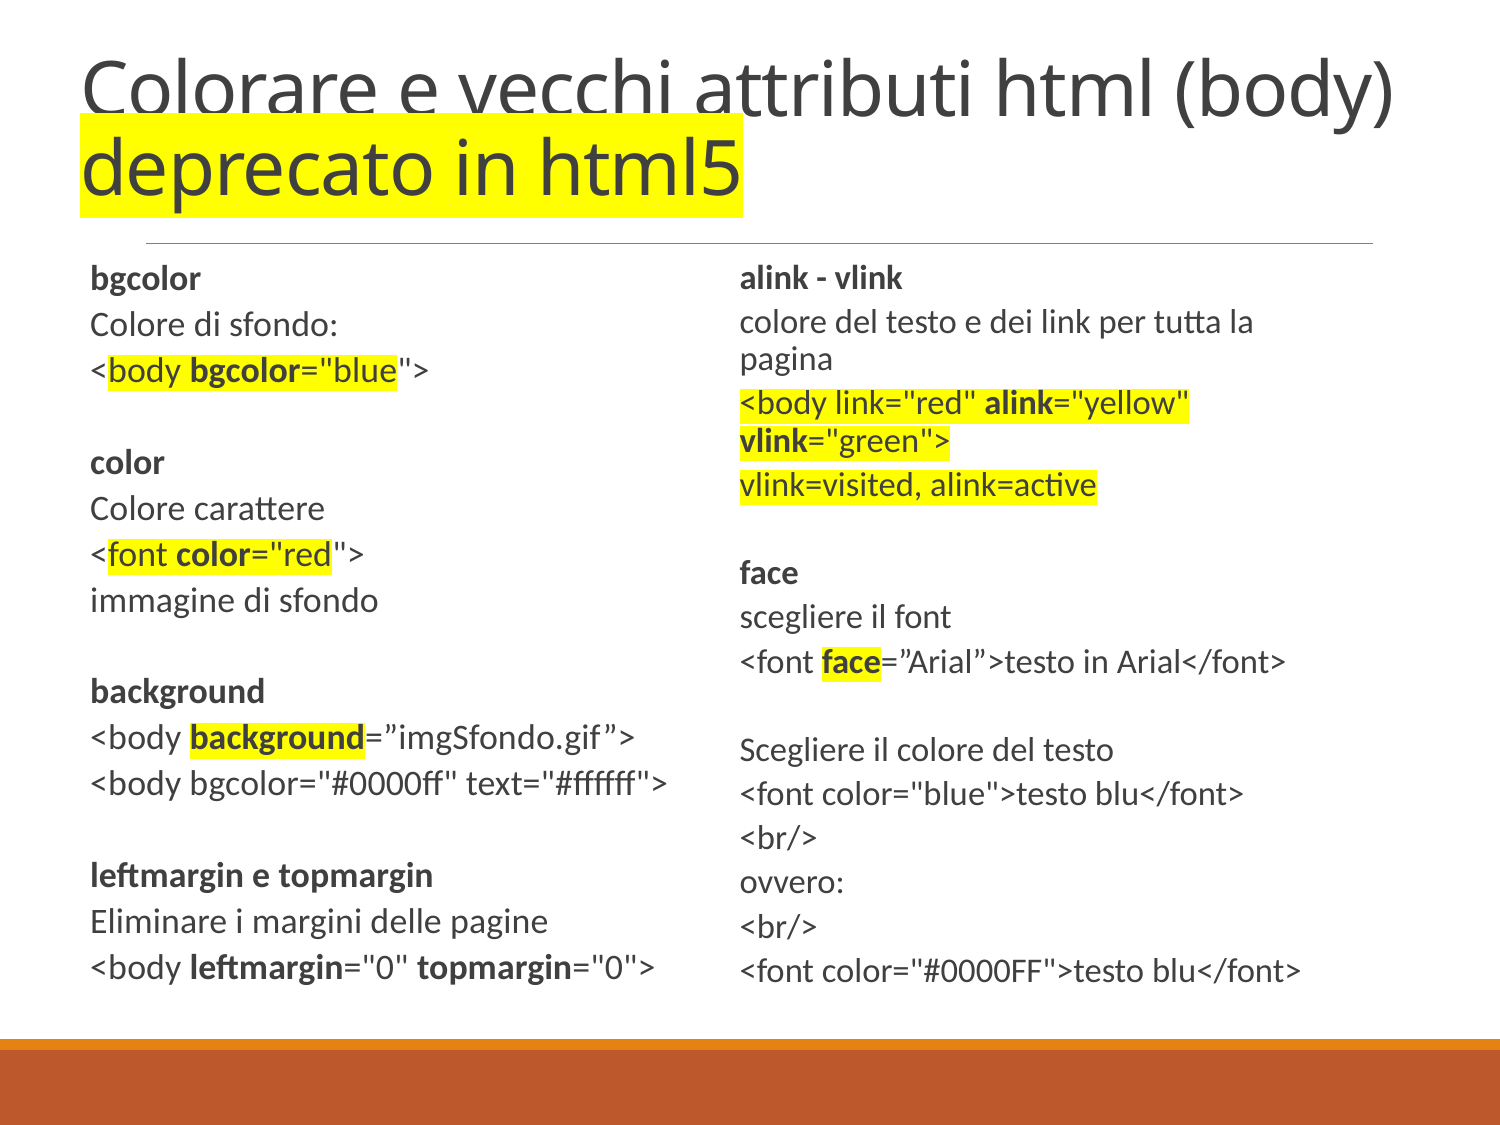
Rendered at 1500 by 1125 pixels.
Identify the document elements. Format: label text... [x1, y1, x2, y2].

list alink - vlink colore del testo e dei link per tutta la pagina <body link="red" alink="yellow" vlink="green"> vlink=visited, alink=active face scegliere il font <font face=”Arial”>testo in Arial</font> Scegliere il colore del testo <font color="blue">testo blu</font> <br/> ovvero: <br/> <font color="#0000FF">testo blu</font> [725, 251, 1325, 1005]
title Colorare e vecchi attributi html (body) deprecato in html5 [64, 47, 1424, 227]
list bgcolor Colore di sfondo: <body bgcolor="blue"> color Colore carattere <font color="red"> immagine di sfondo background <body background=”imgSfondo.gif”> <body bgcolor="#0000ff" text="#ffffff"> leftmargin e topmargin Eliminare i margini delle pagine <body leftmargin="0" topmargin="0"> [75, 251, 675, 1005]
